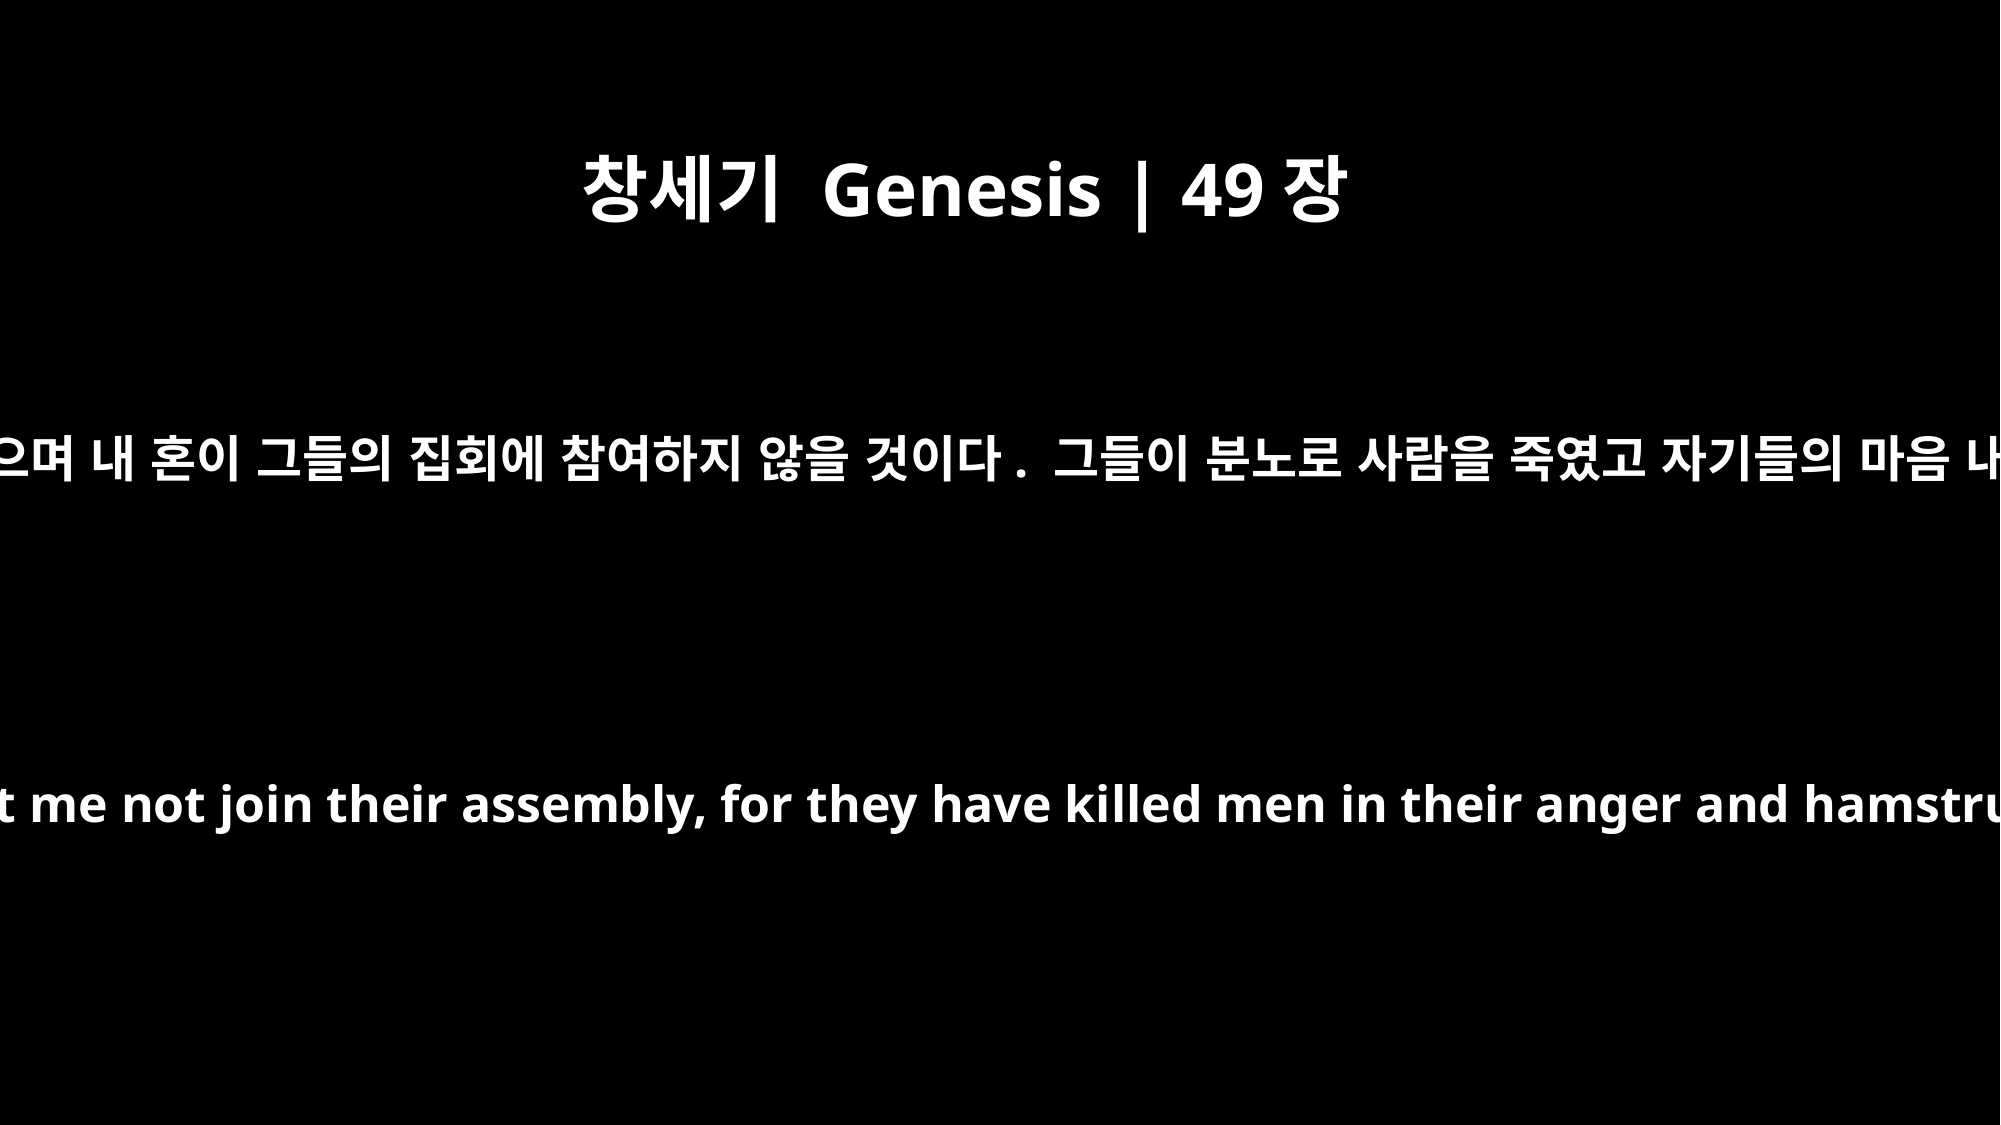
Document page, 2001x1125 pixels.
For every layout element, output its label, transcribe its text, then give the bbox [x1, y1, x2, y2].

text_box 6 내 영혼이 그들의 모임에 들어가지 않으며 내 혼이 그들의 집회에 참여하지 않을 것이다. 그들이 분노로 사람을 죽였고 자기들의 마음 내키는 대로 황소의 힘줄을 끊었다. [0, 359, 2000, 495]
text_box 창세기 Genesis | 49장 [566, 136, 1365, 239]
text_box Let me not enter their council, let me not join their assembly, for they have killed men in their anger and hamstrung oxen as they pleased. [0, 764, 2000, 840]
